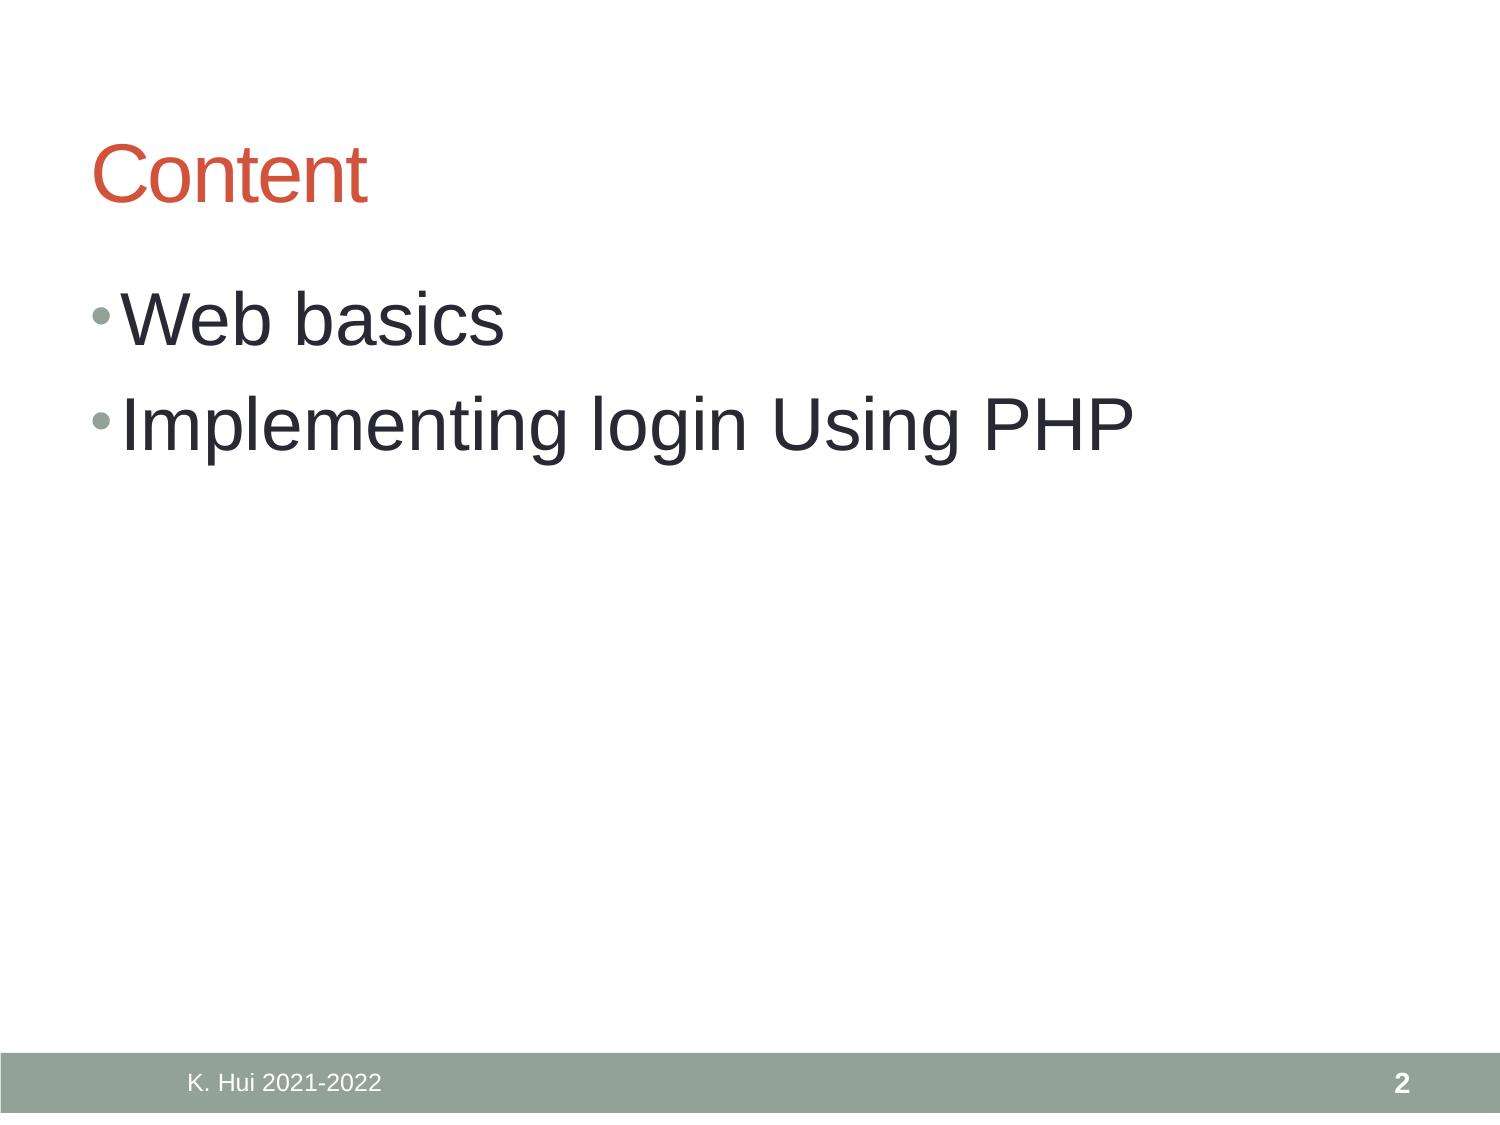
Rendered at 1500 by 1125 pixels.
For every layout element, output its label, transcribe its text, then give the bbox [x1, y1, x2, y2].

list Web basics Implementing login Using PHP [75, 262, 1425, 1036]
slide_number 2 [1250, 1054, 1426, 1109]
title Content [75, 87, 1425, 250]
footer K. Hui 2021-2022 [75, 1054, 494, 1109]
